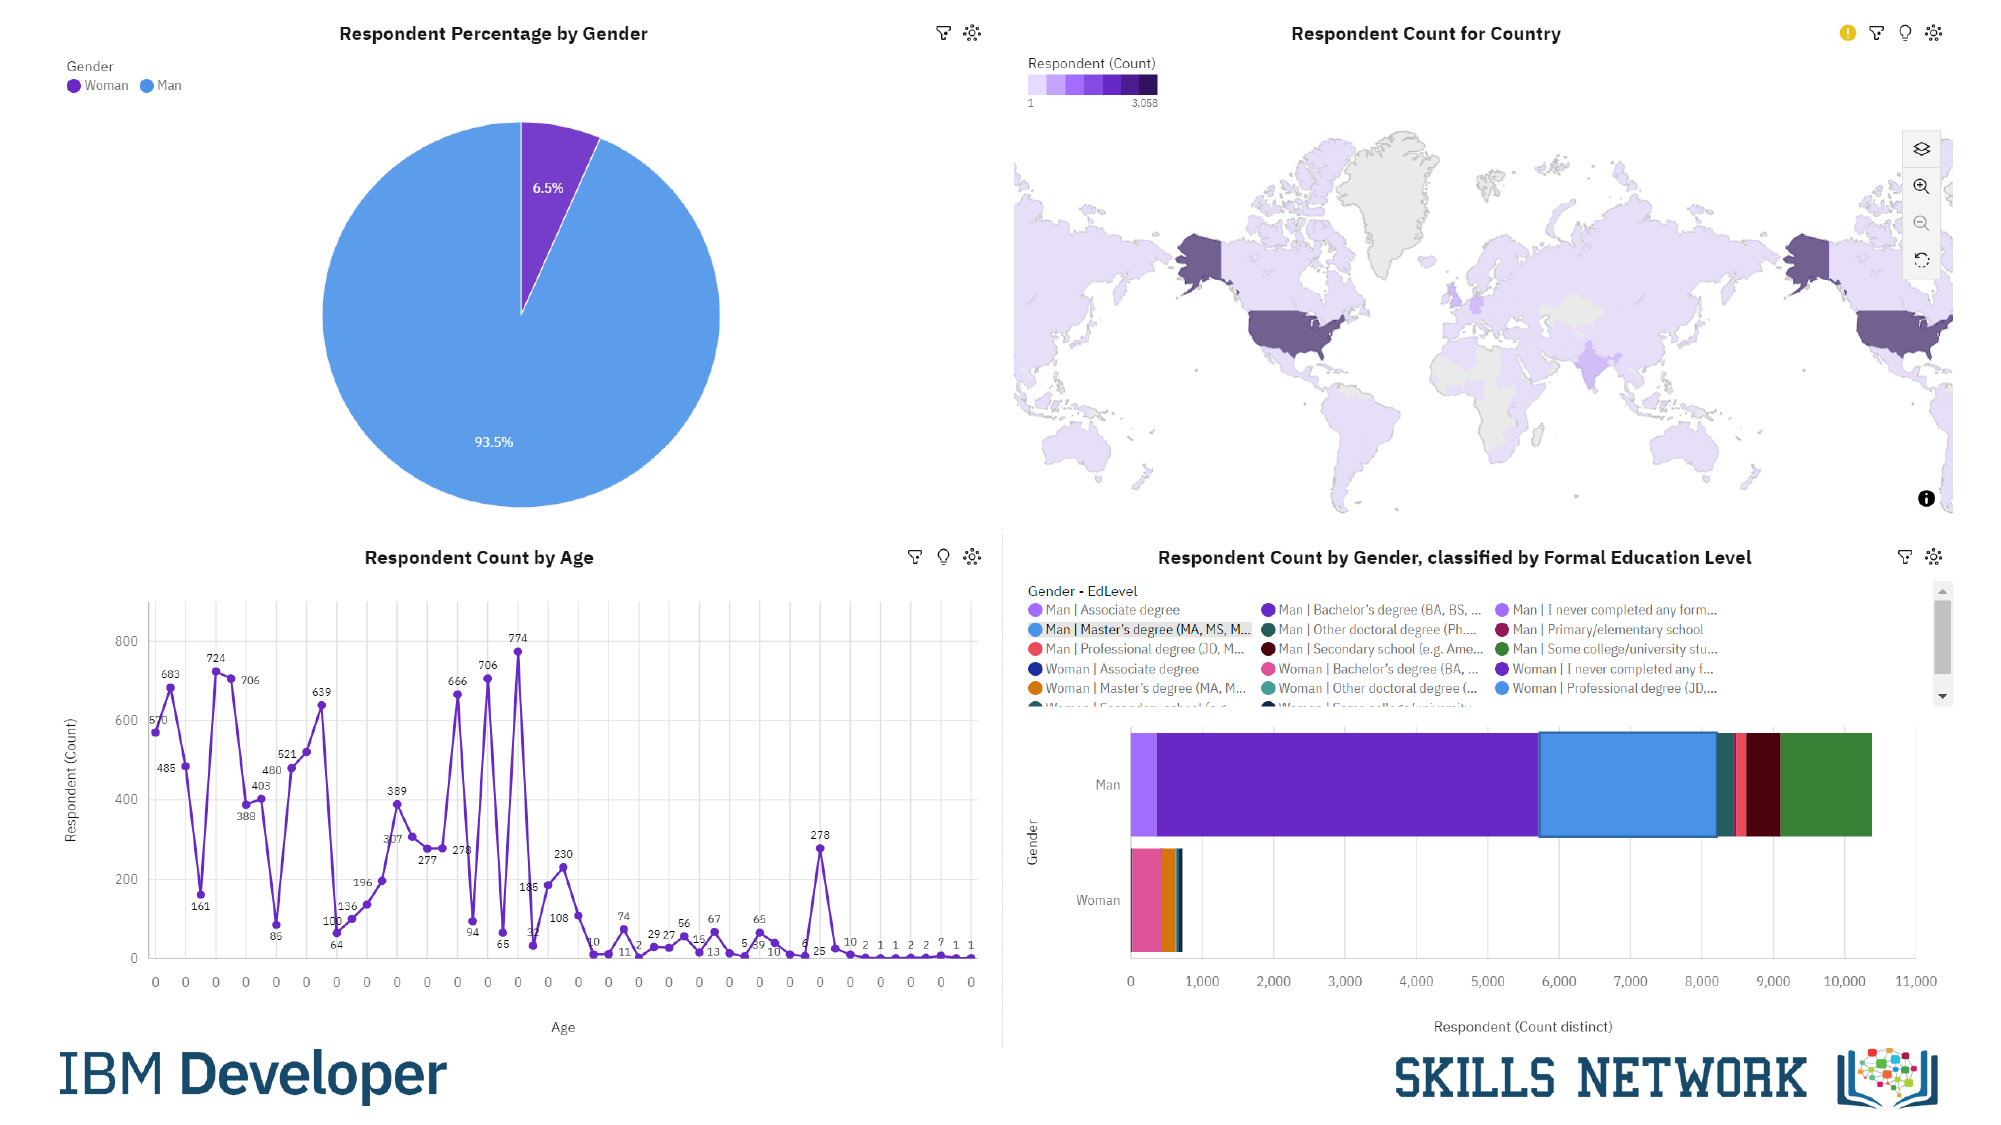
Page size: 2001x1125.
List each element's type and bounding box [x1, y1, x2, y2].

picture [55, 1048, 459, 1108]
picture [1390, 1048, 1945, 1111]
list [41, 20, 1961, 1048]
